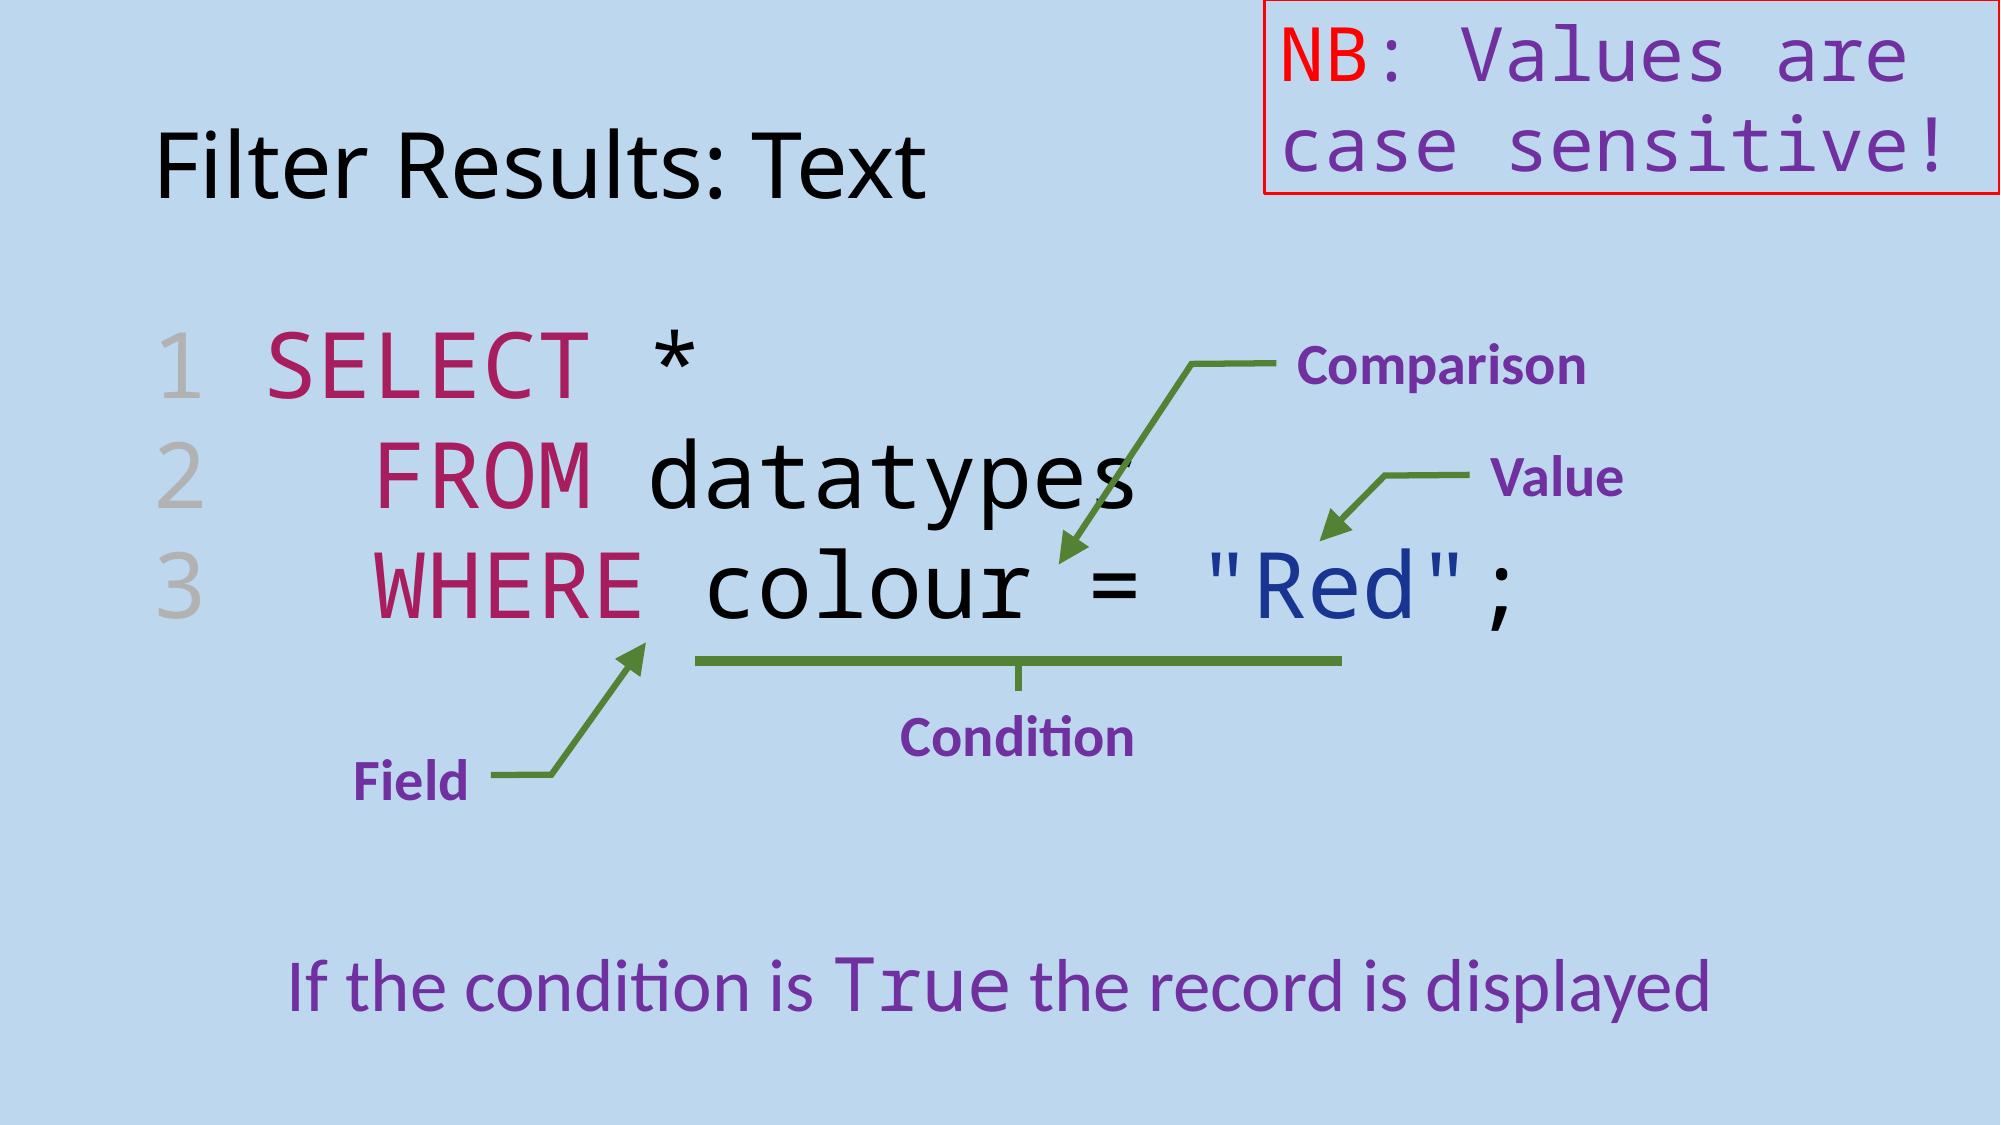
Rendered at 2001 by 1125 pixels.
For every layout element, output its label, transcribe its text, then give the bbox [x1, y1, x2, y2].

text_box Value [1476, 402, 1826, 544]
text_box Field [327, 706, 485, 848]
title Filter Results: Text [137, 59, 1863, 278]
text_box Comparison [1058, 362, 1277, 565]
text_box If the condition is True the record is displayed [272, 929, 1728, 1035]
text_box Comparison [1283, 290, 1633, 432]
text_box Value [1319, 473, 1470, 542]
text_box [694, 661, 1343, 777]
list 1 SELECT * 2 FROM datatypes 3 WHERE colour = "Red"; [137, 299, 1863, 1014]
text_box NB: Values are case sensitive! [1264, 0, 2000, 194]
text_box Field [490, 642, 646, 777]
